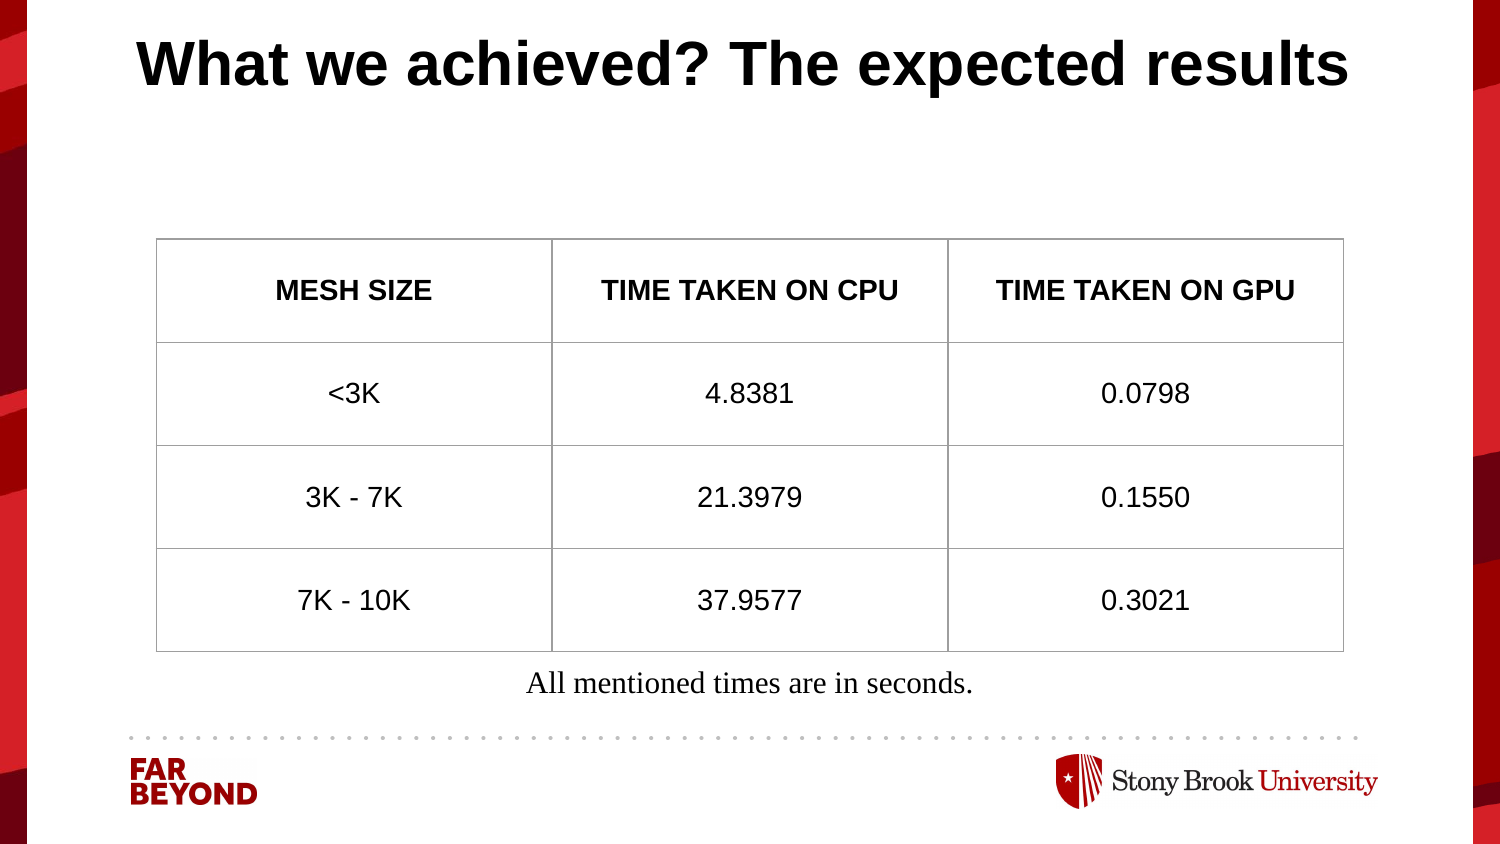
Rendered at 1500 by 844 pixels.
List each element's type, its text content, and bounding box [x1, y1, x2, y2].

title What we achieved? The expected results [136, 43, 1364, 174]
picture [131, 758, 257, 805]
table_cell 7K - 10K [157, 549, 551, 651]
table_header TIME TAKEN ON CPU [553, 240, 947, 342]
table_cell 3K - 7K [157, 446, 551, 548]
table_header TIME TAKEN ON GPU [949, 240, 1343, 342]
table_cell 4.8381 [553, 343, 947, 445]
table_cell 0.0798 [949, 343, 1343, 445]
picture [1473, 0, 1500, 844]
table_header MESH SIZE [157, 240, 551, 342]
picture [0, 0, 27, 844]
picture [1056, 754, 1378, 809]
table_cell 21.3979 [553, 446, 947, 548]
text_box All mentioned times are in seconds. [484, 651, 1016, 731]
table_cell 37.9577 [553, 549, 947, 651]
table_cell 0.1550 [949, 446, 1343, 548]
table_cell 0.3021 [949, 549, 1343, 651]
table_cell <3K [157, 343, 551, 445]
